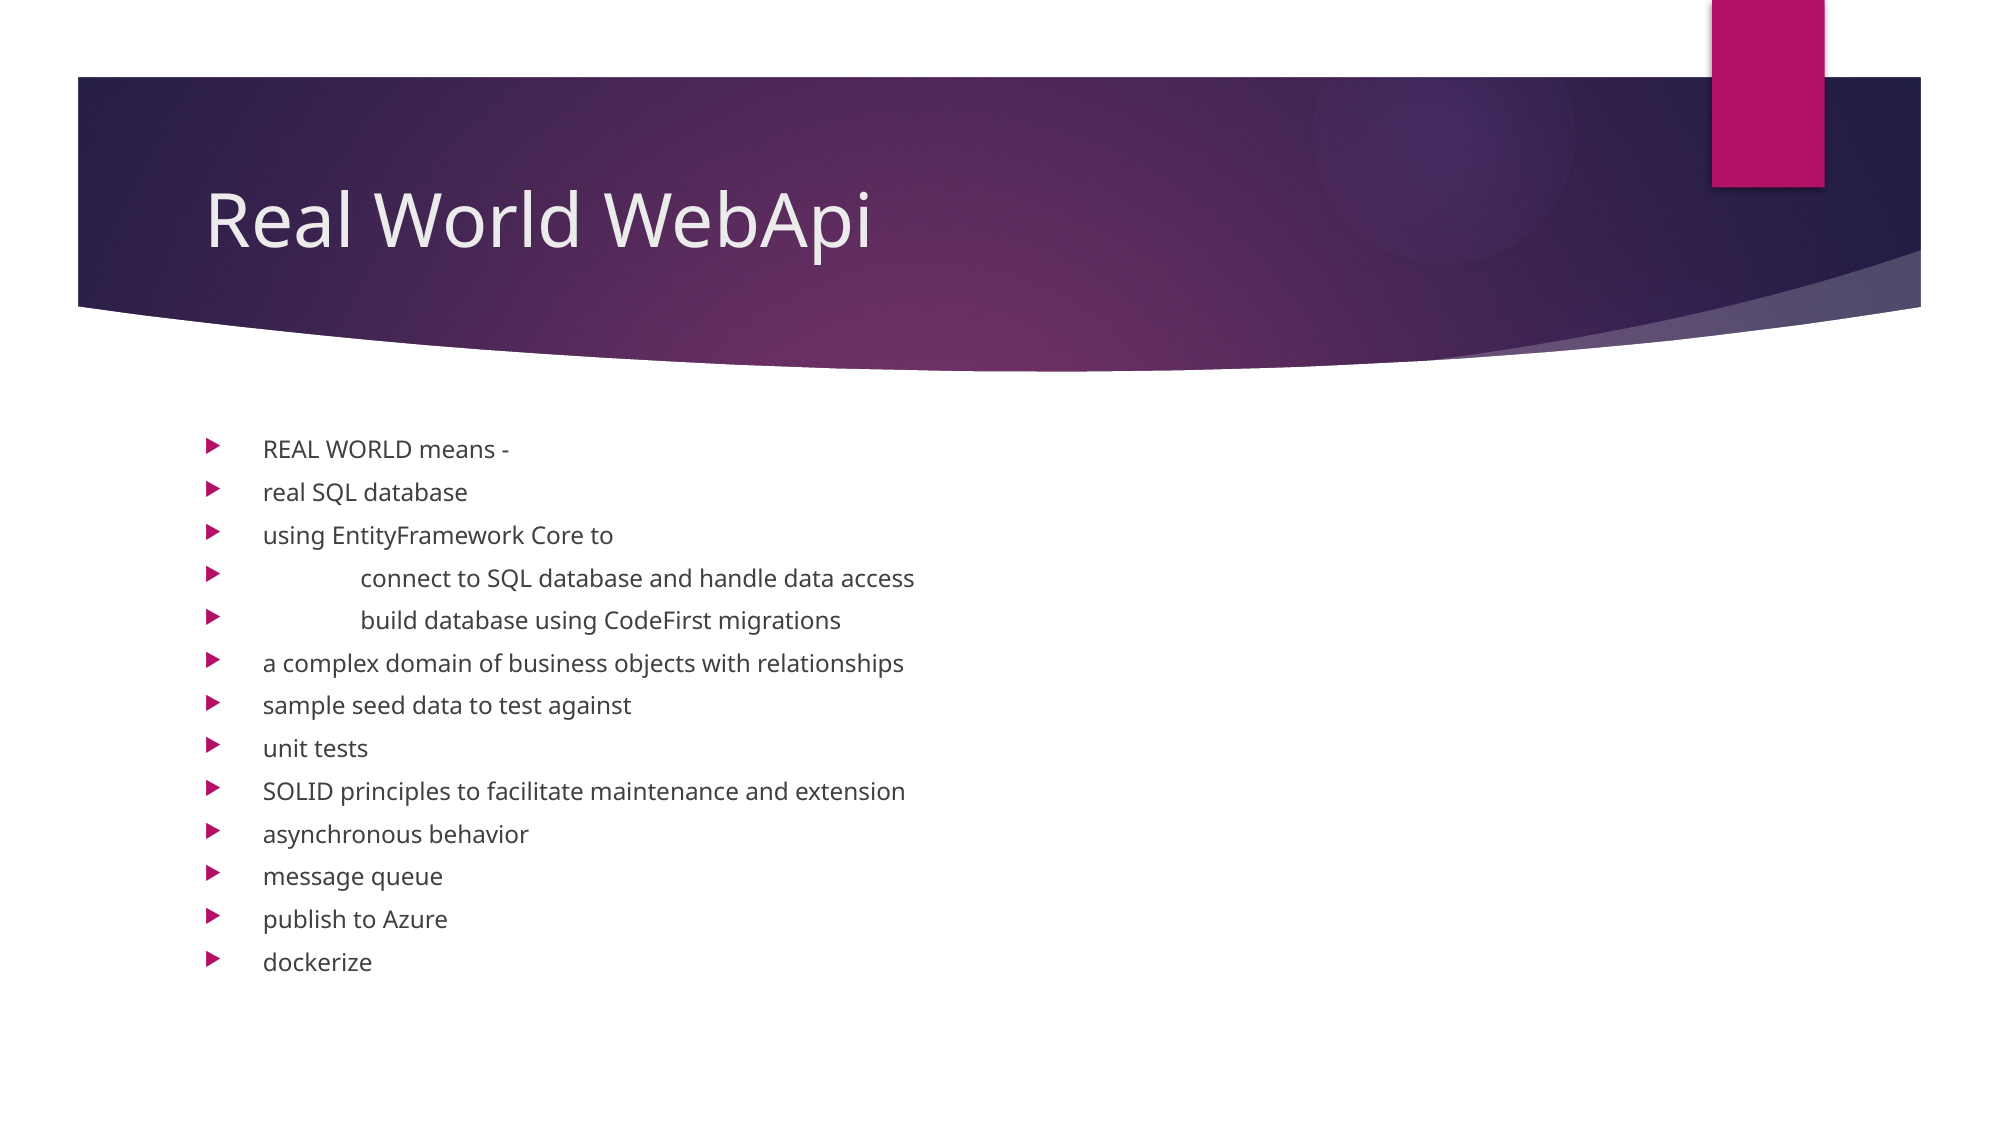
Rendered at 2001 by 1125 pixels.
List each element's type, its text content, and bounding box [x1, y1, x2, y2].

title Real World WebApi [189, 159, 1627, 276]
list REAL WORLD means - real SQL database using EntityFramework Core to connect to SQL database and handle data access build database using CodeFirst migrations a complex domain of business objects with relationships sample seed data to test against unit tests SOLID principles to facilitate maintenance and extension asynchronous behavior message queue publish to Azure dockerize [189, 427, 1638, 988]
